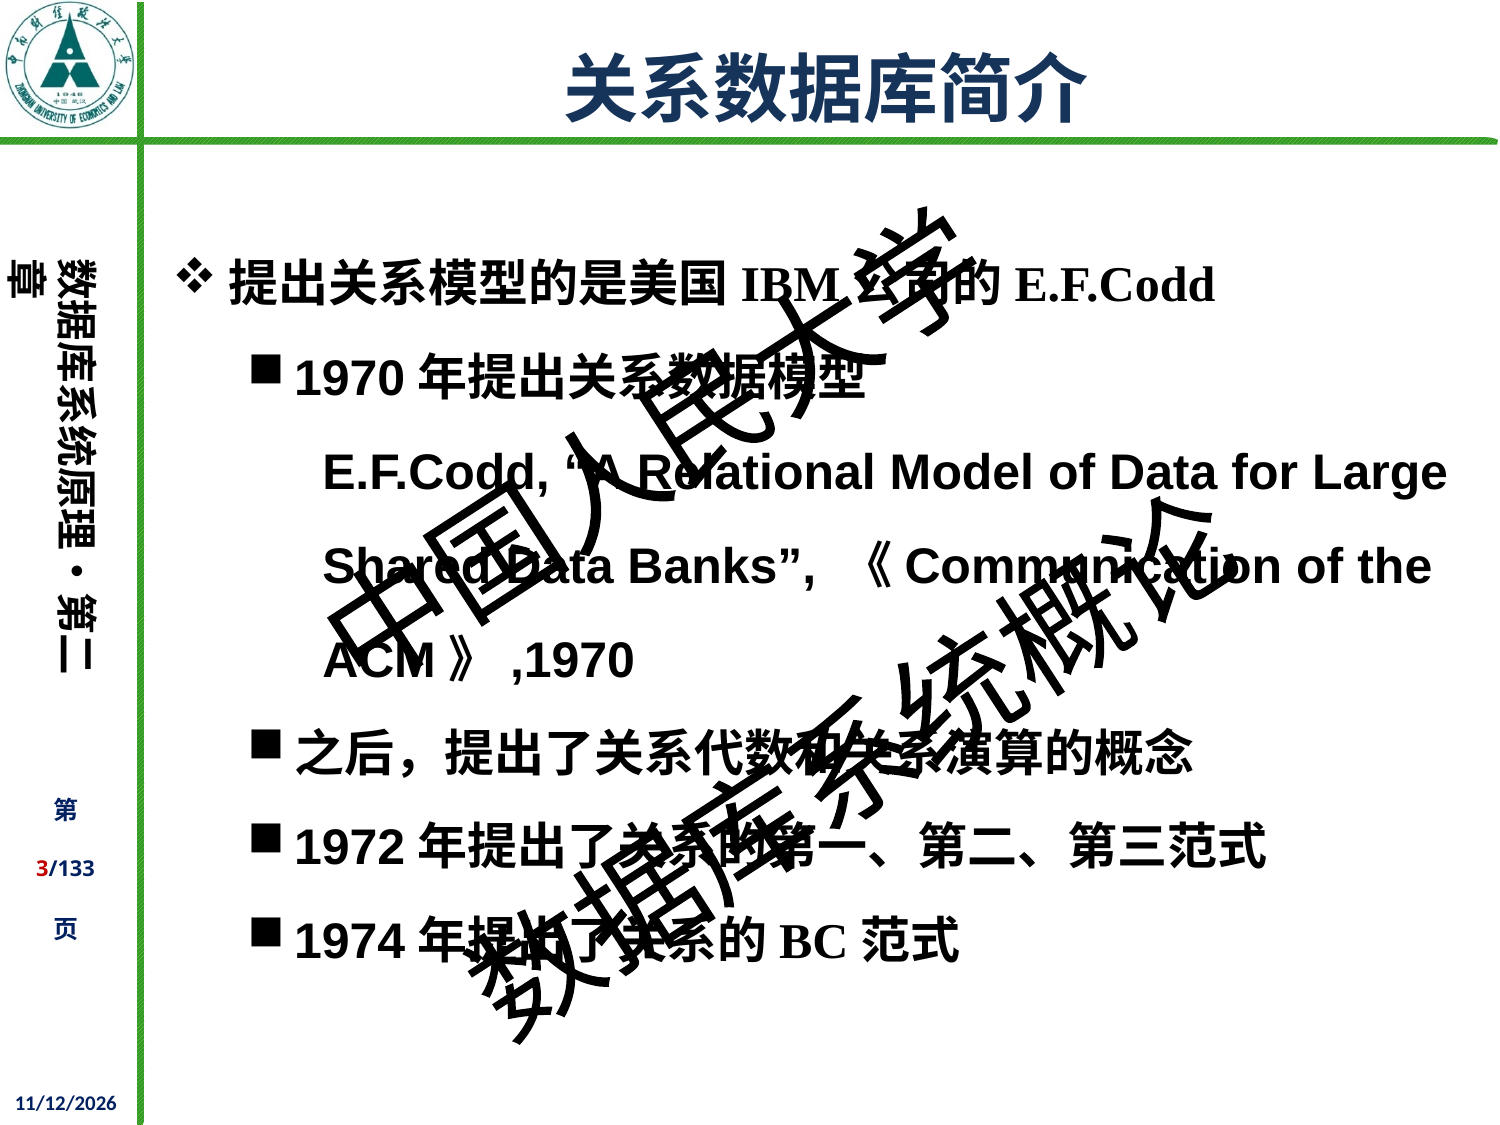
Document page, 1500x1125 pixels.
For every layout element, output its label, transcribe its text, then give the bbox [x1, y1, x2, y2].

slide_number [0, 1082, 136, 1125]
title 关系数据库简介 [157, 0, 1495, 181]
list 提出关系模型的是美国IBM公司的E.F.Codd 1970年提出关系数据模型 E.F.Codd, “A Relational Model of Data for Large Shared Data Banks”, 《Communication of the ACM》,1970 之后，提出了关系代数和关系演算的概念 1972年提出了关系的第一、第二、第三范式 1974年提出了关系的BC范式 [157, 219, 1495, 1017]
picture [1, 0, 136, 129]
